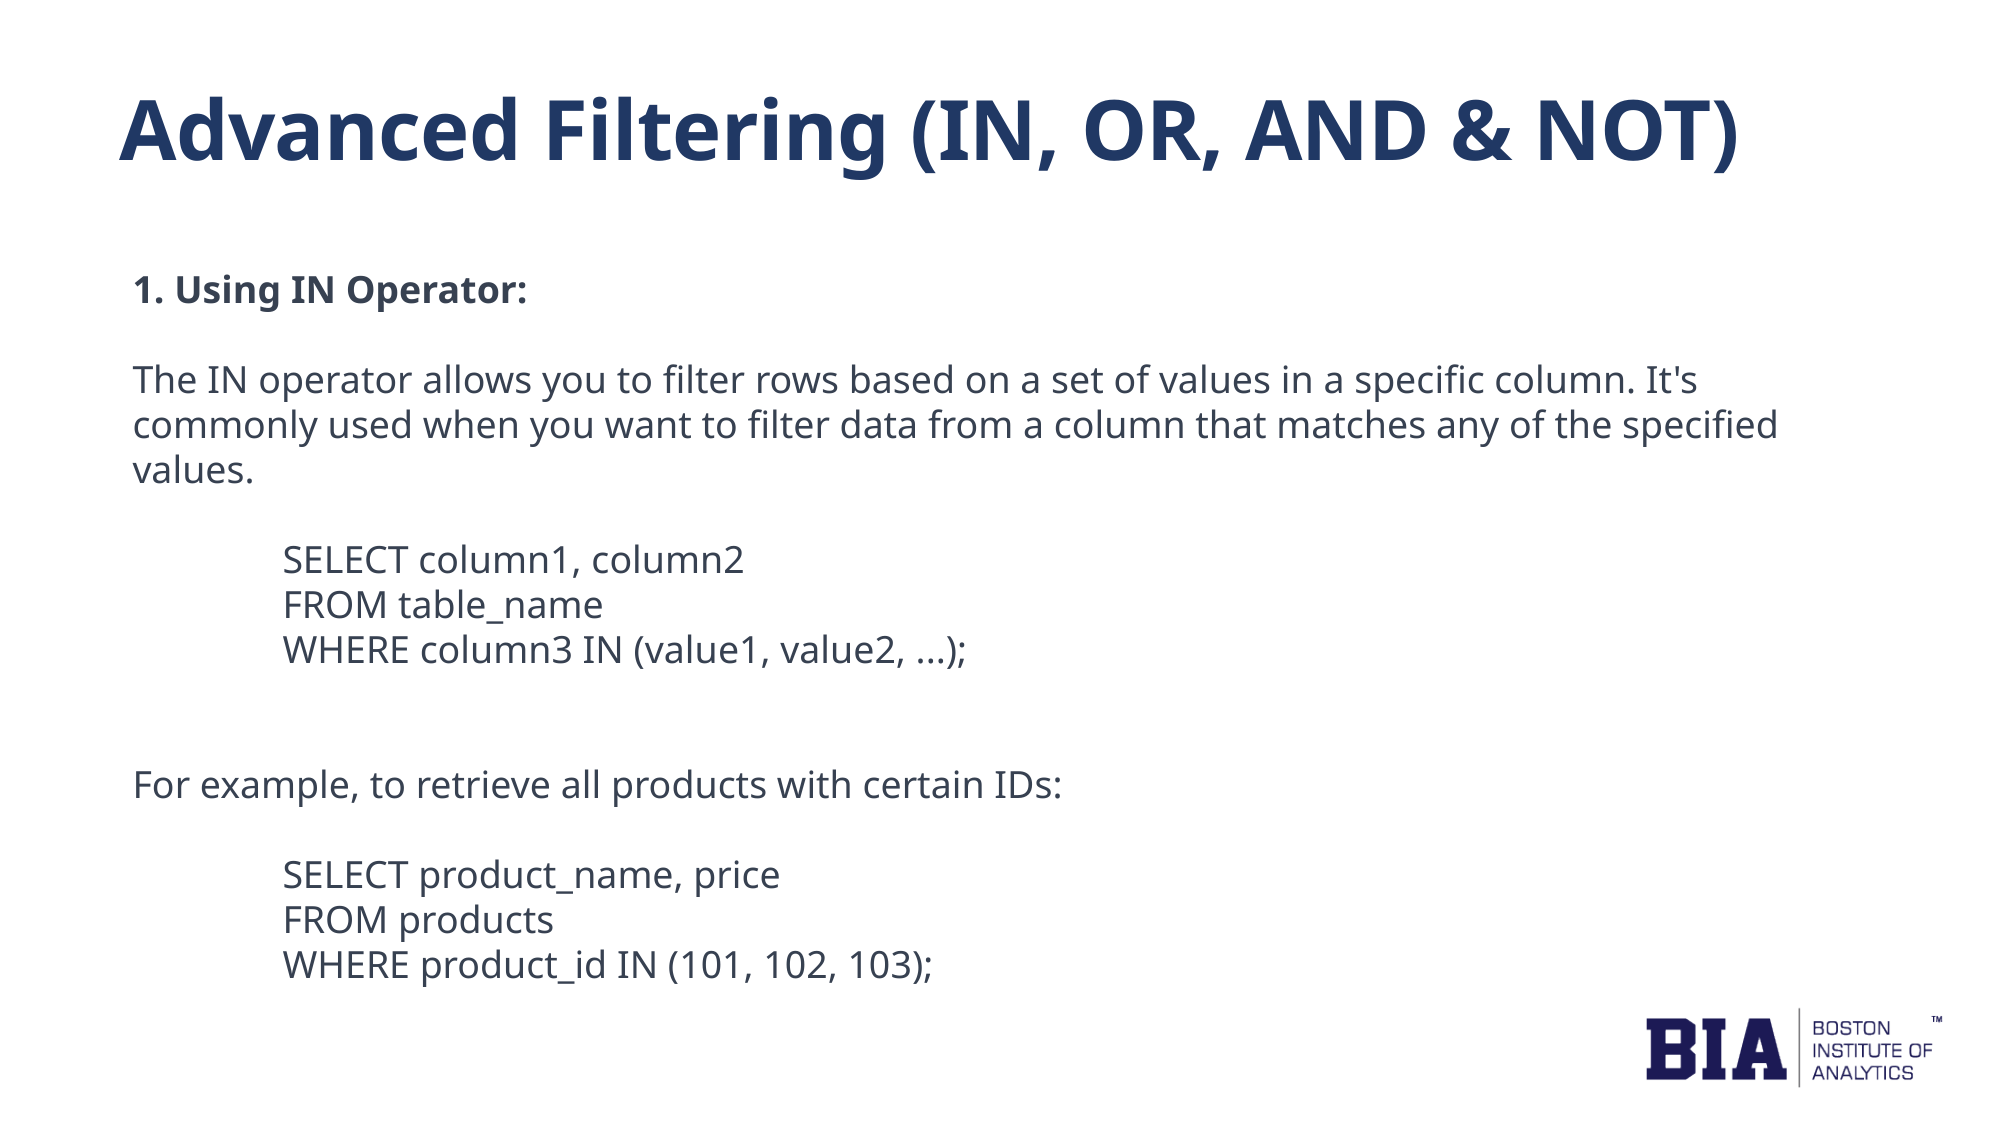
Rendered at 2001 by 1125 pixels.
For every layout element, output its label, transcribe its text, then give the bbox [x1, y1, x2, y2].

text_box 1. Using IN Operator: The IN operator allows you to filter rows based on a set of values in a specific column. It's commonly used when you want to filter data from a column that matches any of the specified values. SELECT column1, column2 FROM table_name WHERE column3 IN (value1, value2, ...); For example, to retrieve all products with certain IDs: SELECT product_name, price FROM products WHERE product_id IN (101, 102, 103); [117, 258, 1883, 1039]
picture [1624, 1000, 1957, 1095]
text_box Advanced Filtering (IN, OR, AND & NOT) [117, 86, 1861, 179]
